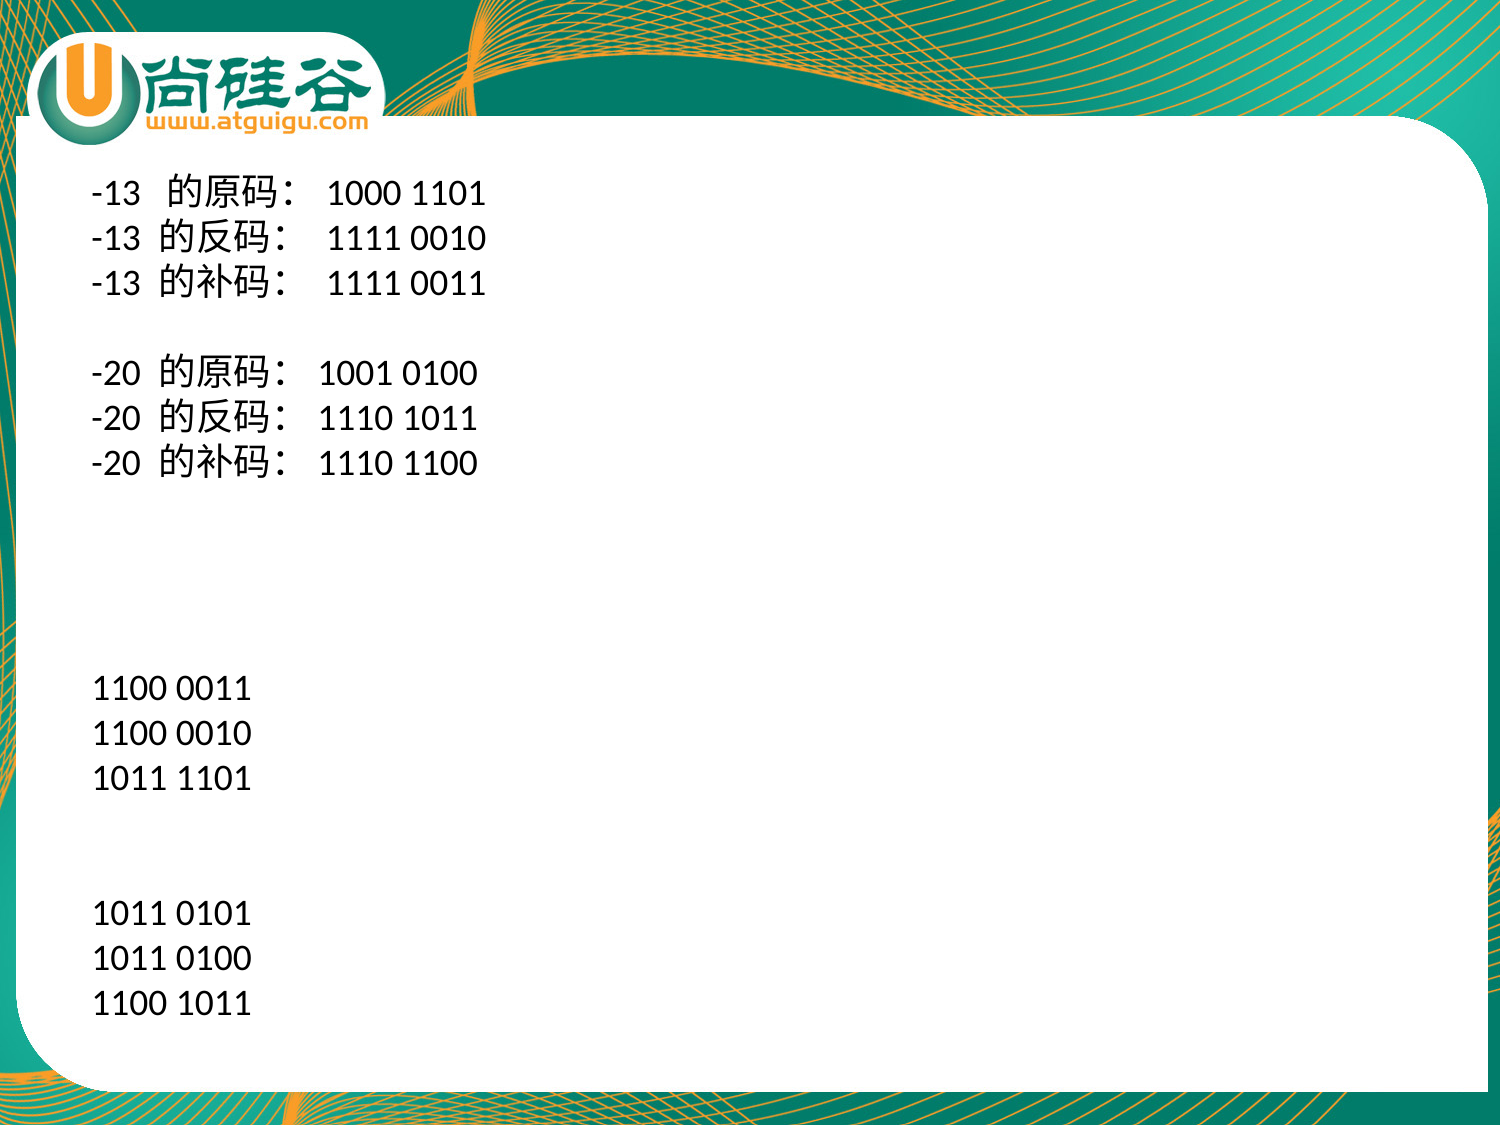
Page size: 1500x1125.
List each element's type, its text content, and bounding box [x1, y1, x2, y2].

text_box -13 的原码：1000 1101 -13 的反码： 1111 0010 -13 的补码： 1111 0011 -20 的原码：1001 0100 -20 的反码：1110 1011 -20 的补码：1110 1100 1100 0011 1100 0010 1011 1101 1011 0101 1011 0100 1100 1011 [76, 160, 1500, 1031]
picture [0, 0, 1500, 1125]
